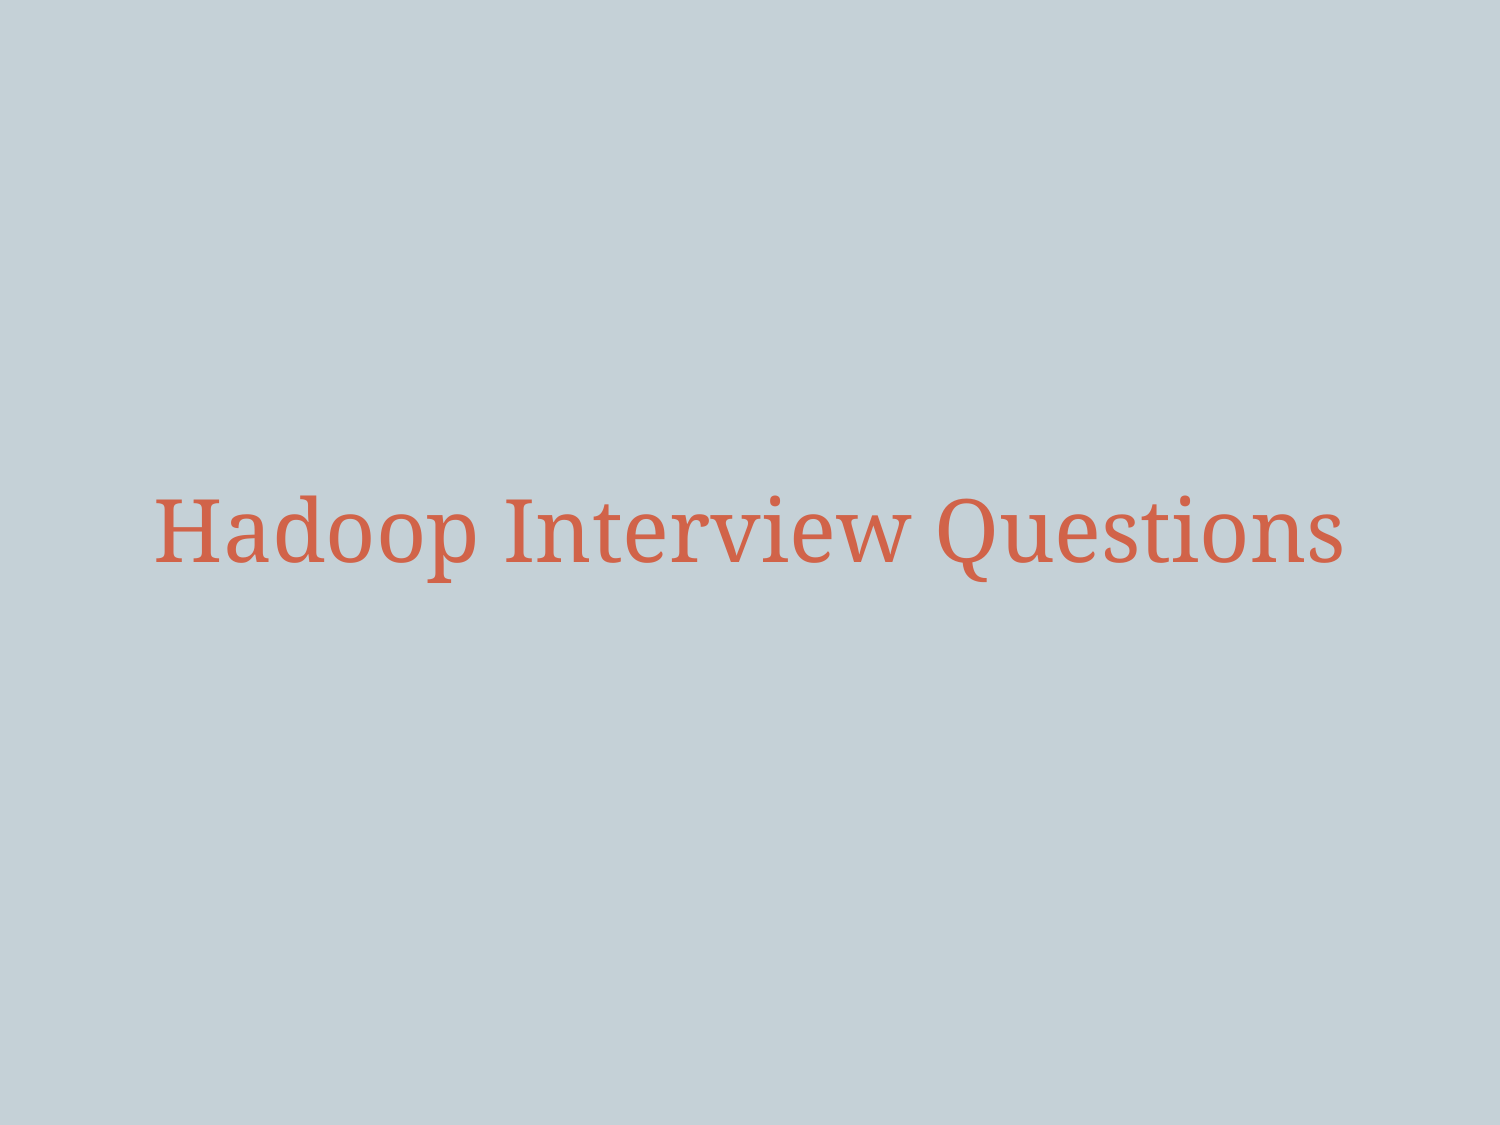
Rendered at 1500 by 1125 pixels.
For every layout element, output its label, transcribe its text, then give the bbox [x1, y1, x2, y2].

title Hadoop Interview Questions [112, 299, 1388, 588]
